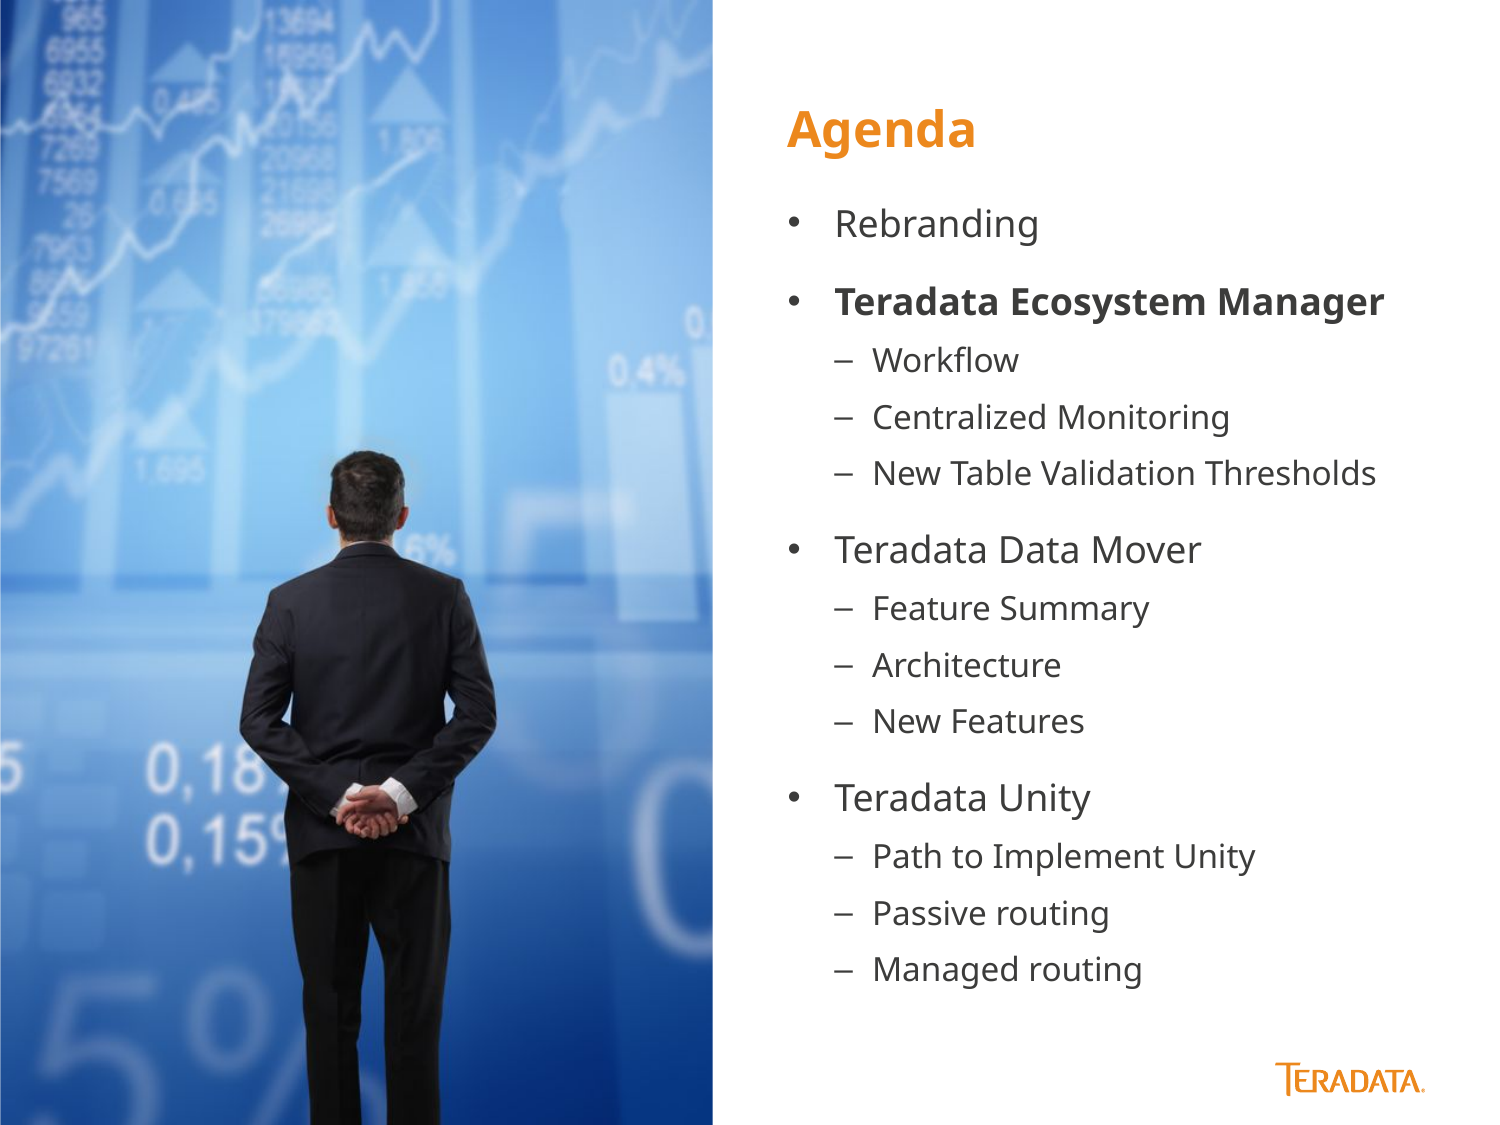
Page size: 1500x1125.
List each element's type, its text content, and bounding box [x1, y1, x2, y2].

list Rebranding Teradata Ecosystem Manager Workflow Centralized Monitoring New Table Validation Thresholds Teradata Data Mover Feature Summary Architecture New Features Teradata Unity Path to Implement Unity Passive routing Managed routing [787, 199, 1425, 1022]
picture [0, 0, 713, 1125]
title Agenda [787, 43, 1425, 159]
